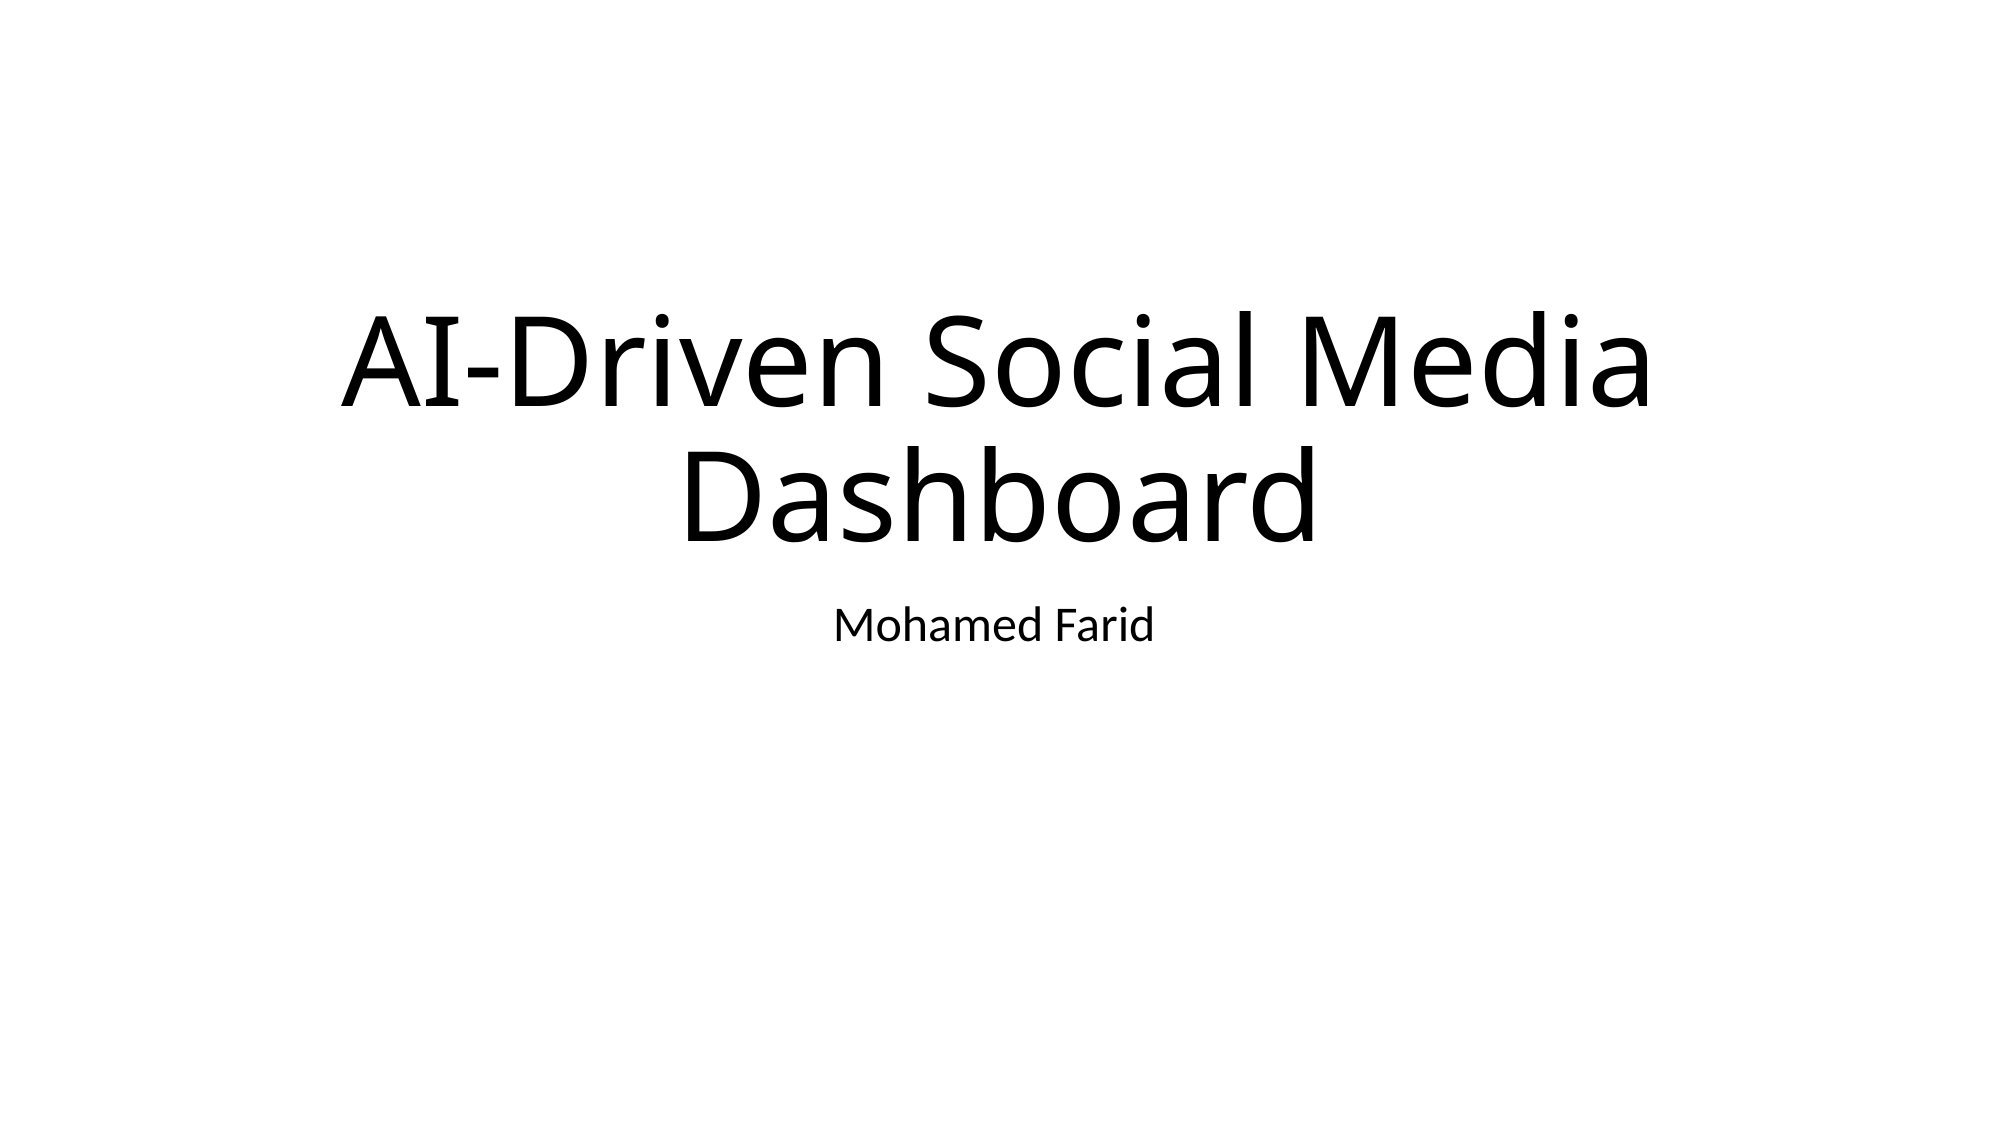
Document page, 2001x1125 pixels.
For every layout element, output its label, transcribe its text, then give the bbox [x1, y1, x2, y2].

title AI-Driven Social Media Dashboard [249, 184, 1750, 576]
subtitle Mohamed Farid [249, 590, 1750, 863]
